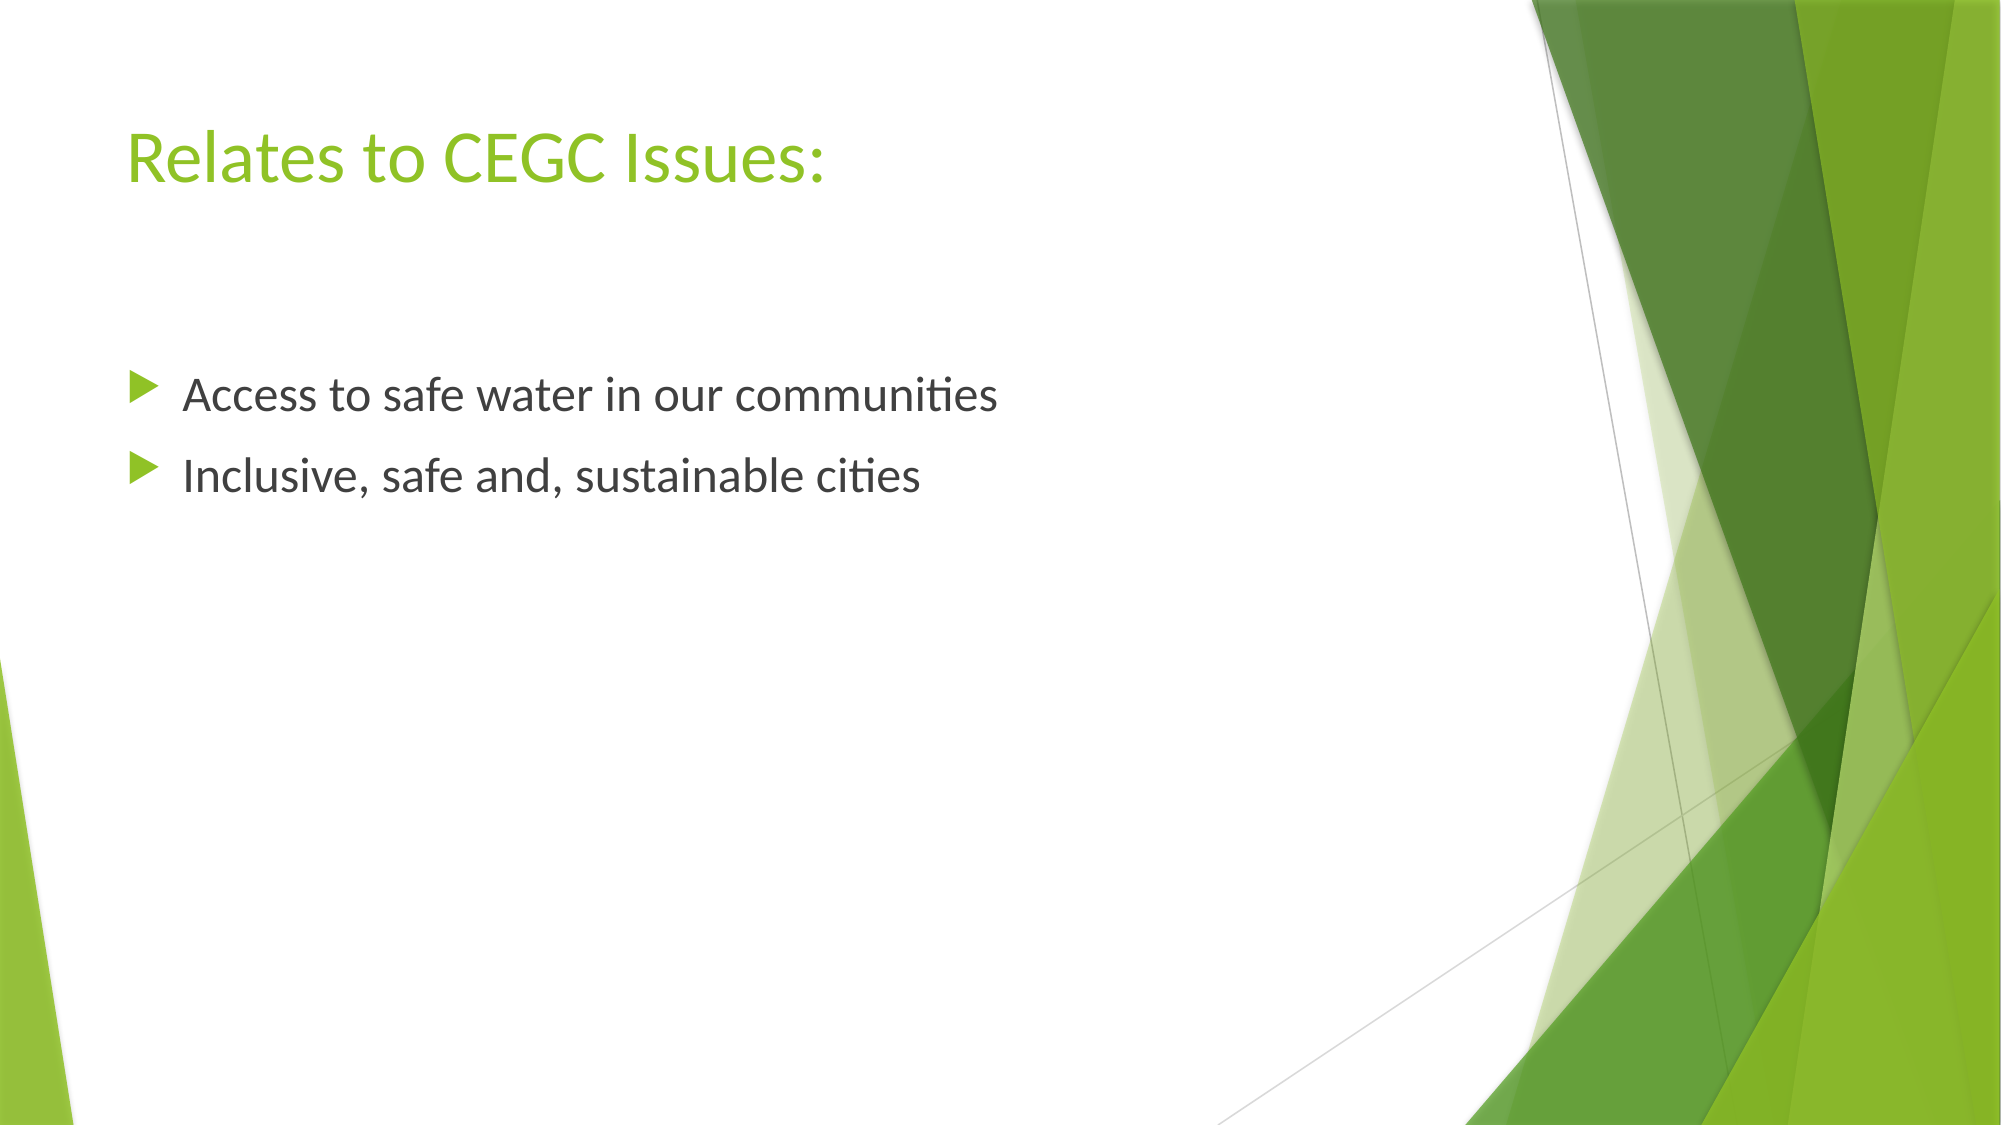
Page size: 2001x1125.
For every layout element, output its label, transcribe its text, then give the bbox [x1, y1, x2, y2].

list Access to safe water in our communities Inclusive, safe and, sustainable cities [111, 354, 1522, 992]
title Relates to CEGC Issues: [111, 99, 1522, 317]
